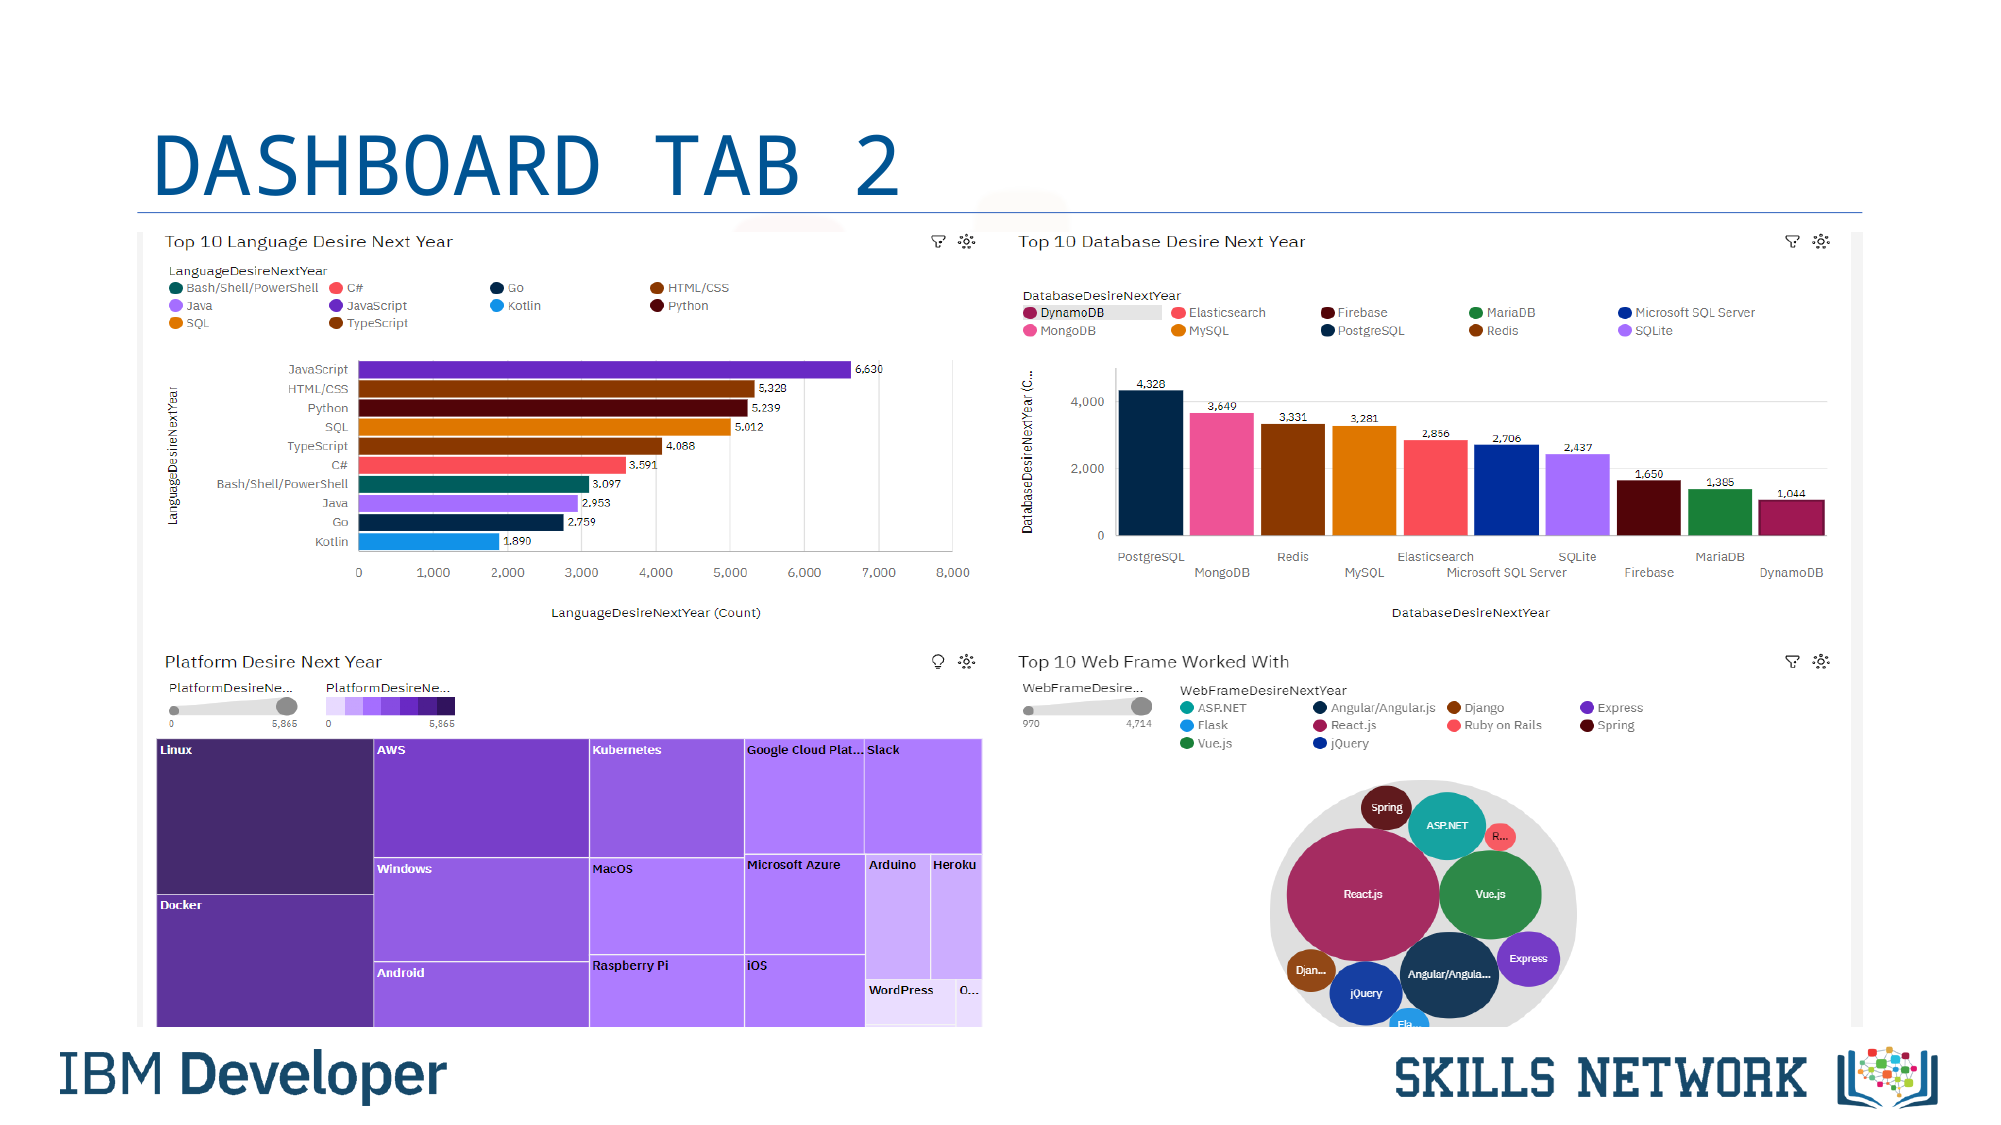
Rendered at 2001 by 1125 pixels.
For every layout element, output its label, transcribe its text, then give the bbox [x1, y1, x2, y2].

picture [1390, 1045, 1945, 1111]
picture [137, 232, 1863, 1027]
title DASHBOARD TAB 2 [137, 59, 1863, 232]
picture [55, 1045, 459, 1108]
